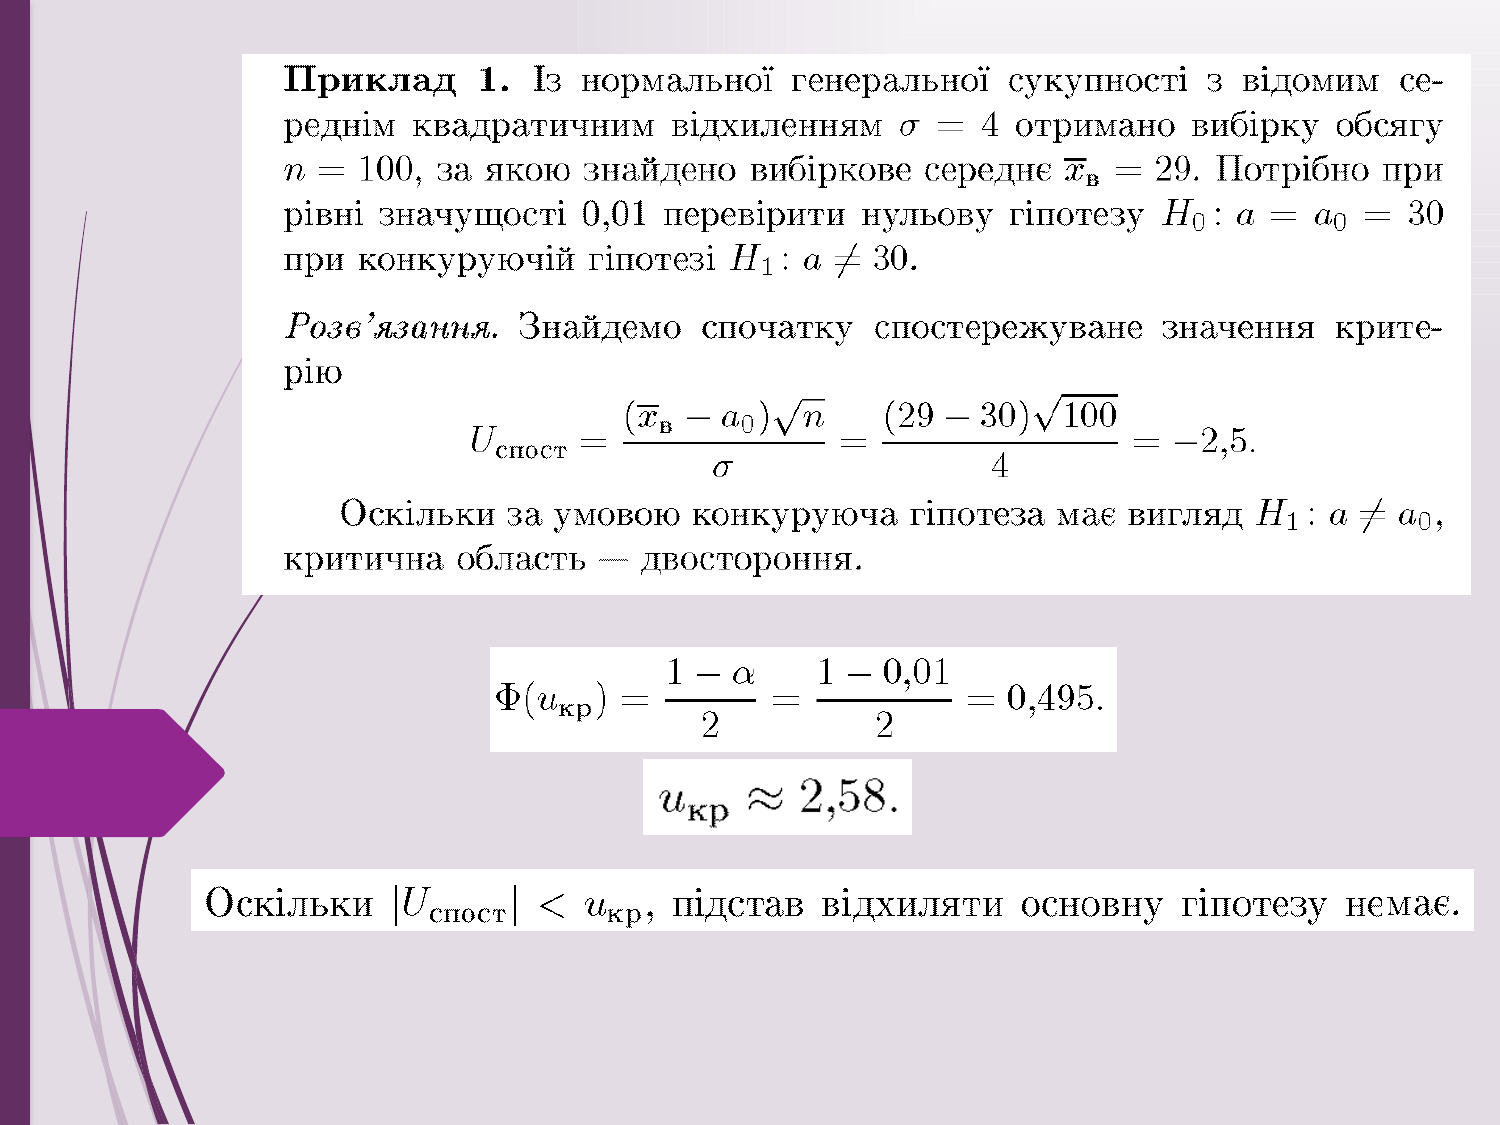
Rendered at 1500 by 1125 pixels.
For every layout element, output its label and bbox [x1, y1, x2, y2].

picture [643, 759, 912, 835]
picture [489, 647, 1117, 752]
picture [241, 54, 1471, 595]
picture [191, 869, 1474, 931]
